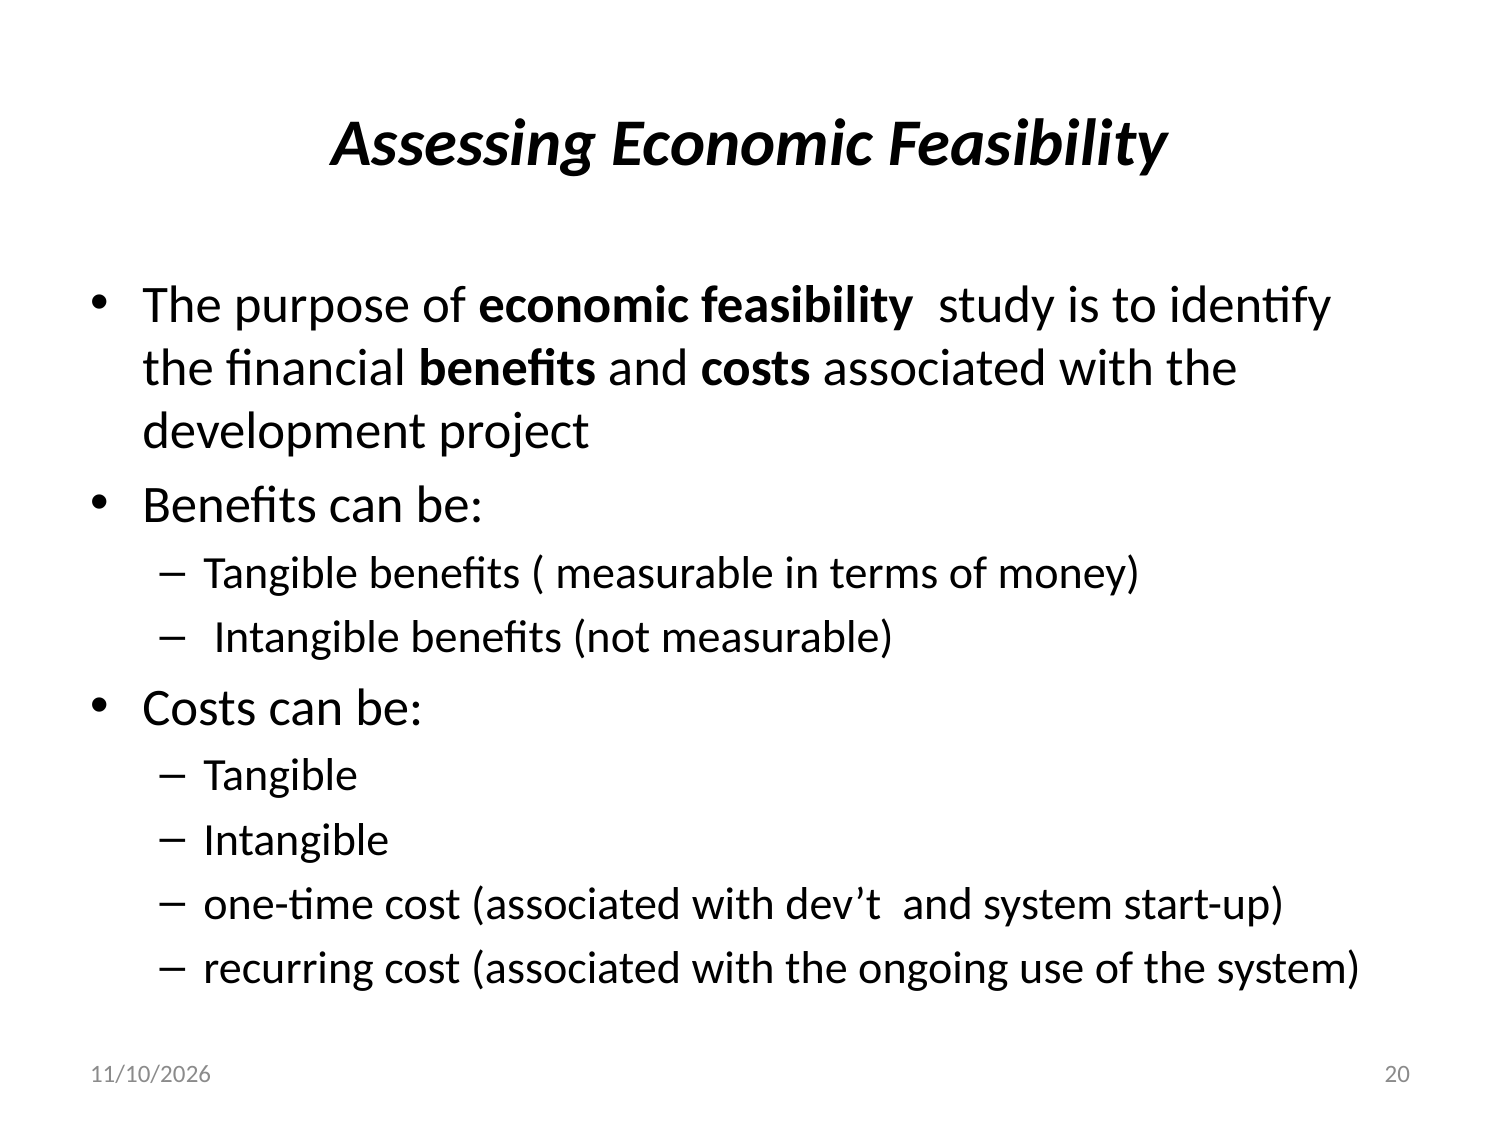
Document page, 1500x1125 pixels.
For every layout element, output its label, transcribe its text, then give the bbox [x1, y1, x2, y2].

slide_number 20 [1074, 1042, 1425, 1103]
title Assessing Economic Feasibility [75, 45, 1425, 233]
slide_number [75, 1042, 425, 1103]
list The purpose of economic feasibility study is to identify the financial benefits and costs associated with the development project Benefits can be: Tangible benefits ( measurable in terms of money) Intangible benefits (not measurable) Costs can be: Tangible Intangible one-time cost (associated with dev’t and system start-up) recurring cost (associated with the ongoing use of the system) [75, 262, 1425, 1005]
